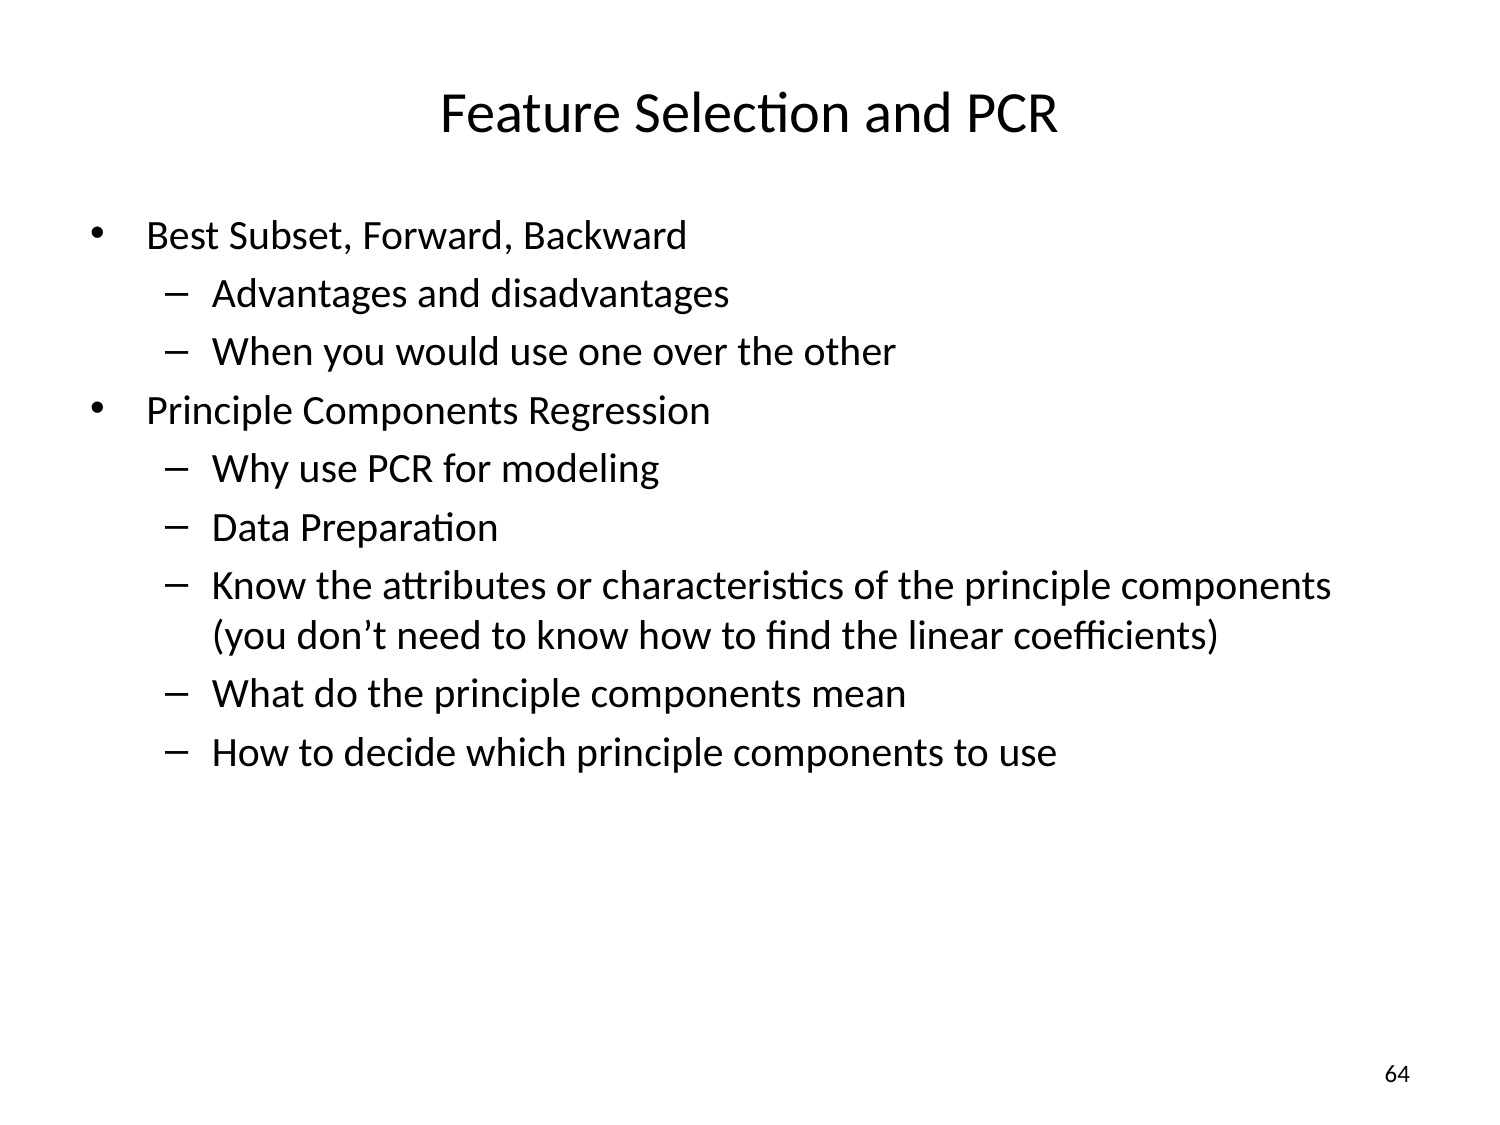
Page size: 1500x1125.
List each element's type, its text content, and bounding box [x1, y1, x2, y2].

slide_number 64 [1074, 1042, 1425, 1103]
list Best Subset, Forward, Backward Advantages and disadvantages When you would use one over the other Principle Components Regression Why use PCR for modeling Data Preparation Know the attributes or characteristics of the principle components (you don’t need to know how to find the linear coefficients) What do the principle components mean How to decide which principle components to use [75, 200, 1425, 1005]
title Feature Selection and PCR [75, 62, 1425, 155]
